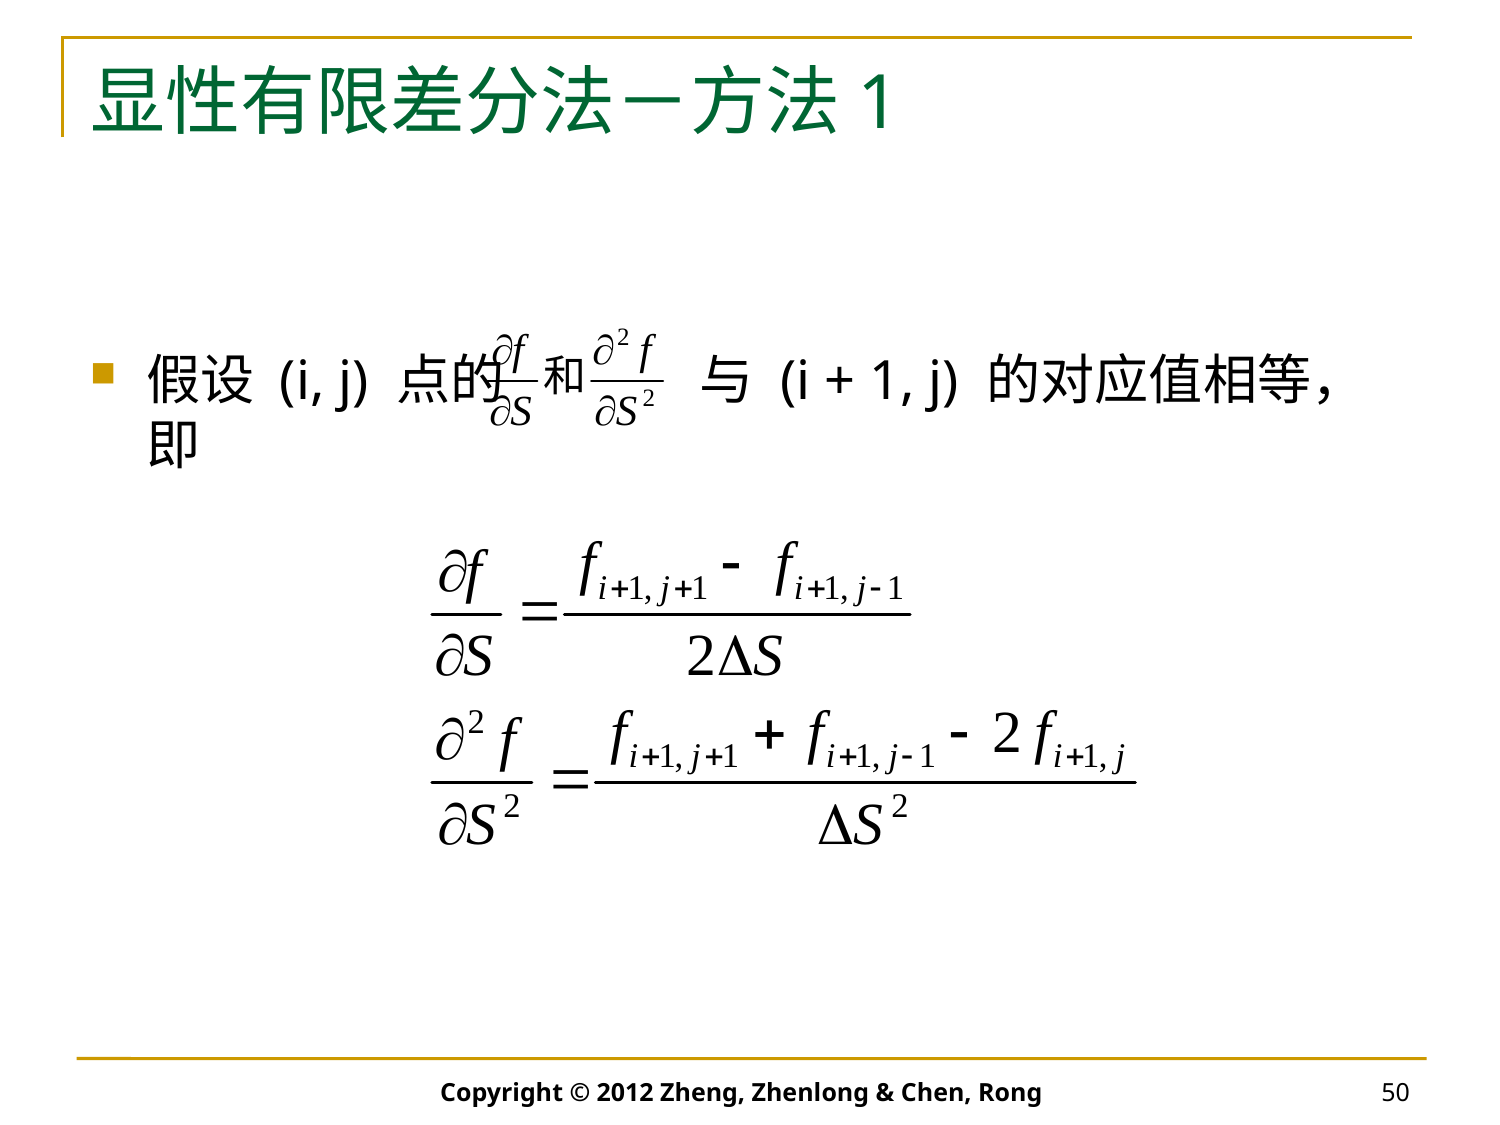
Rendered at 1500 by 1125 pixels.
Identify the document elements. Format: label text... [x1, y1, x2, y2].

slide_number 50 [1074, 1042, 1426, 1118]
footer Copyright © 2012 Zheng, Zhenlong & Chen, Rong [296, 1042, 1074, 1118]
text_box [480, 316, 671, 435]
list 假设 (i, j) 点的 与 (i + 1, j) 的对应值相等，即 [74, 262, 1426, 1006]
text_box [421, 527, 1149, 856]
title 显性有限差分法－方法1 [74, 45, 1426, 233]
